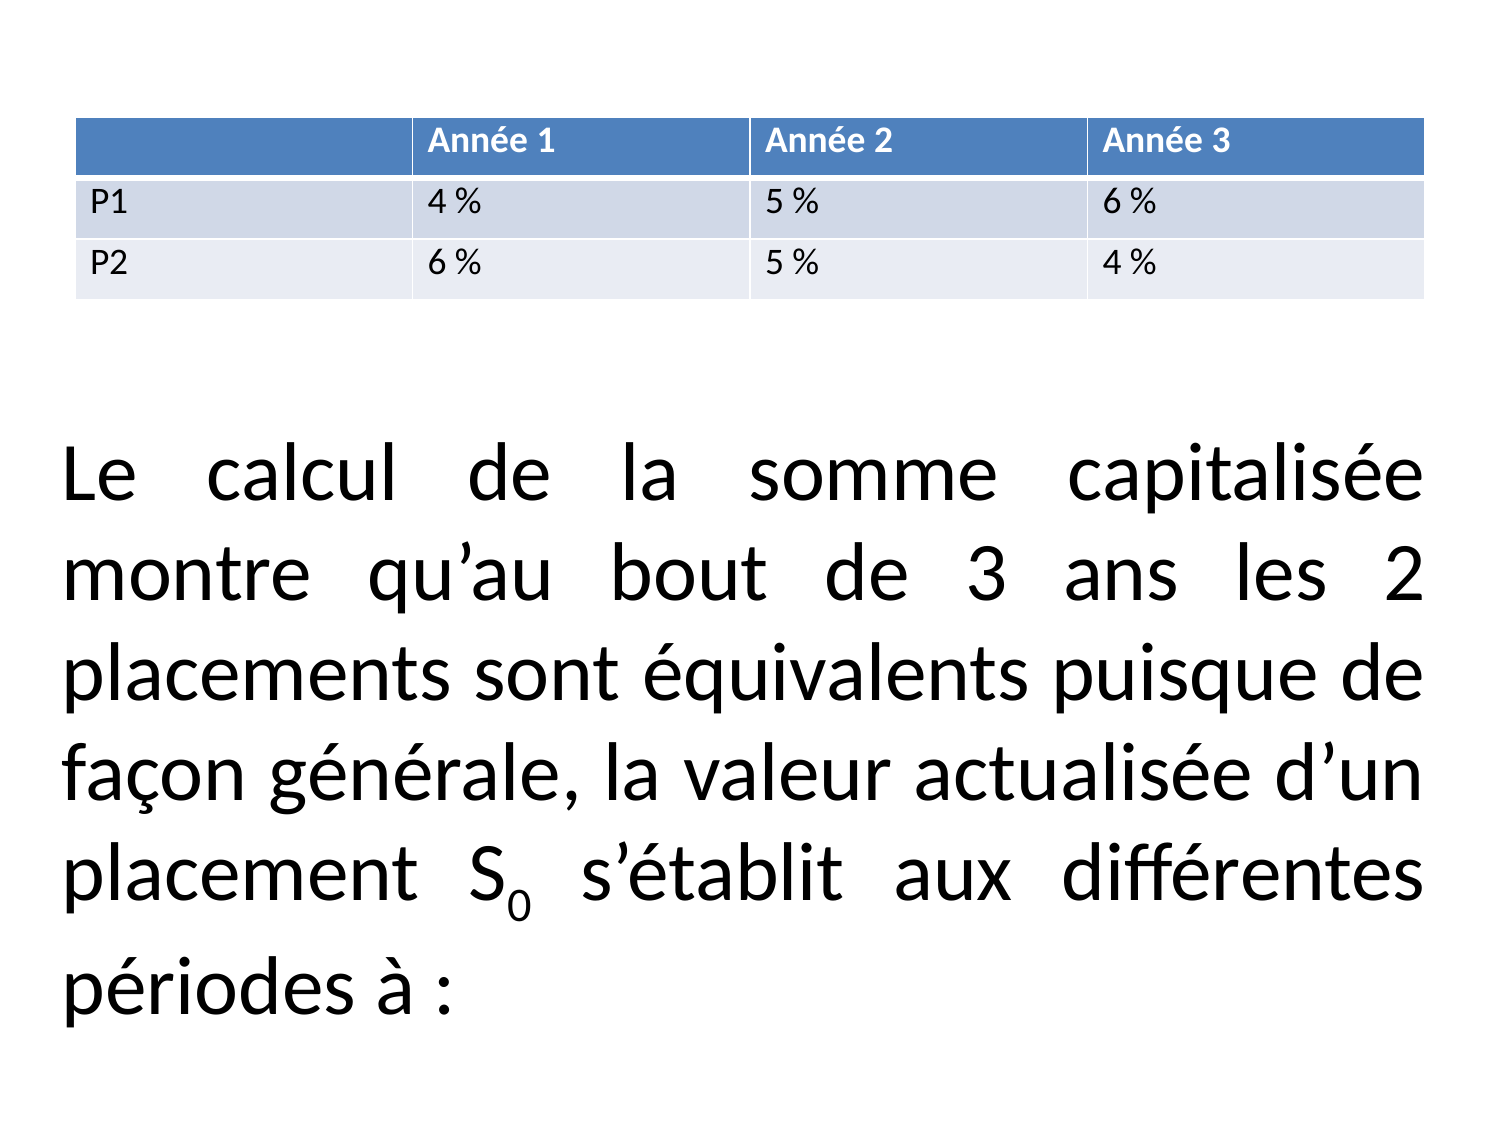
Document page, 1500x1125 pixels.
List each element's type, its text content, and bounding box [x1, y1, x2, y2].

table_cell P1 [76, 181, 412, 238]
table_cell 6 % [1088, 181, 1424, 238]
table_cell 5 % [751, 181, 1087, 238]
table_cell P2 [76, 240, 412, 299]
table_cell 4 % [413, 181, 749, 238]
table_header Année 1 [413, 118, 749, 175]
table_cell 5 % [751, 240, 1087, 299]
text_box Le calcul de la somme capitalisée montre qu’au bout de 3 ans les 2 placements sont équivalents puisque de façon générale, la valeur actualisée d’un placement S0 s’établit aux différentes périodes à : [46, 410, 1442, 1039]
table_cell 6 % [413, 240, 749, 299]
table_header Année 3 [1088, 118, 1424, 175]
table_header Année 2 [751, 118, 1087, 175]
table_cell 4 % [1088, 240, 1424, 299]
table_header [76, 118, 412, 175]
